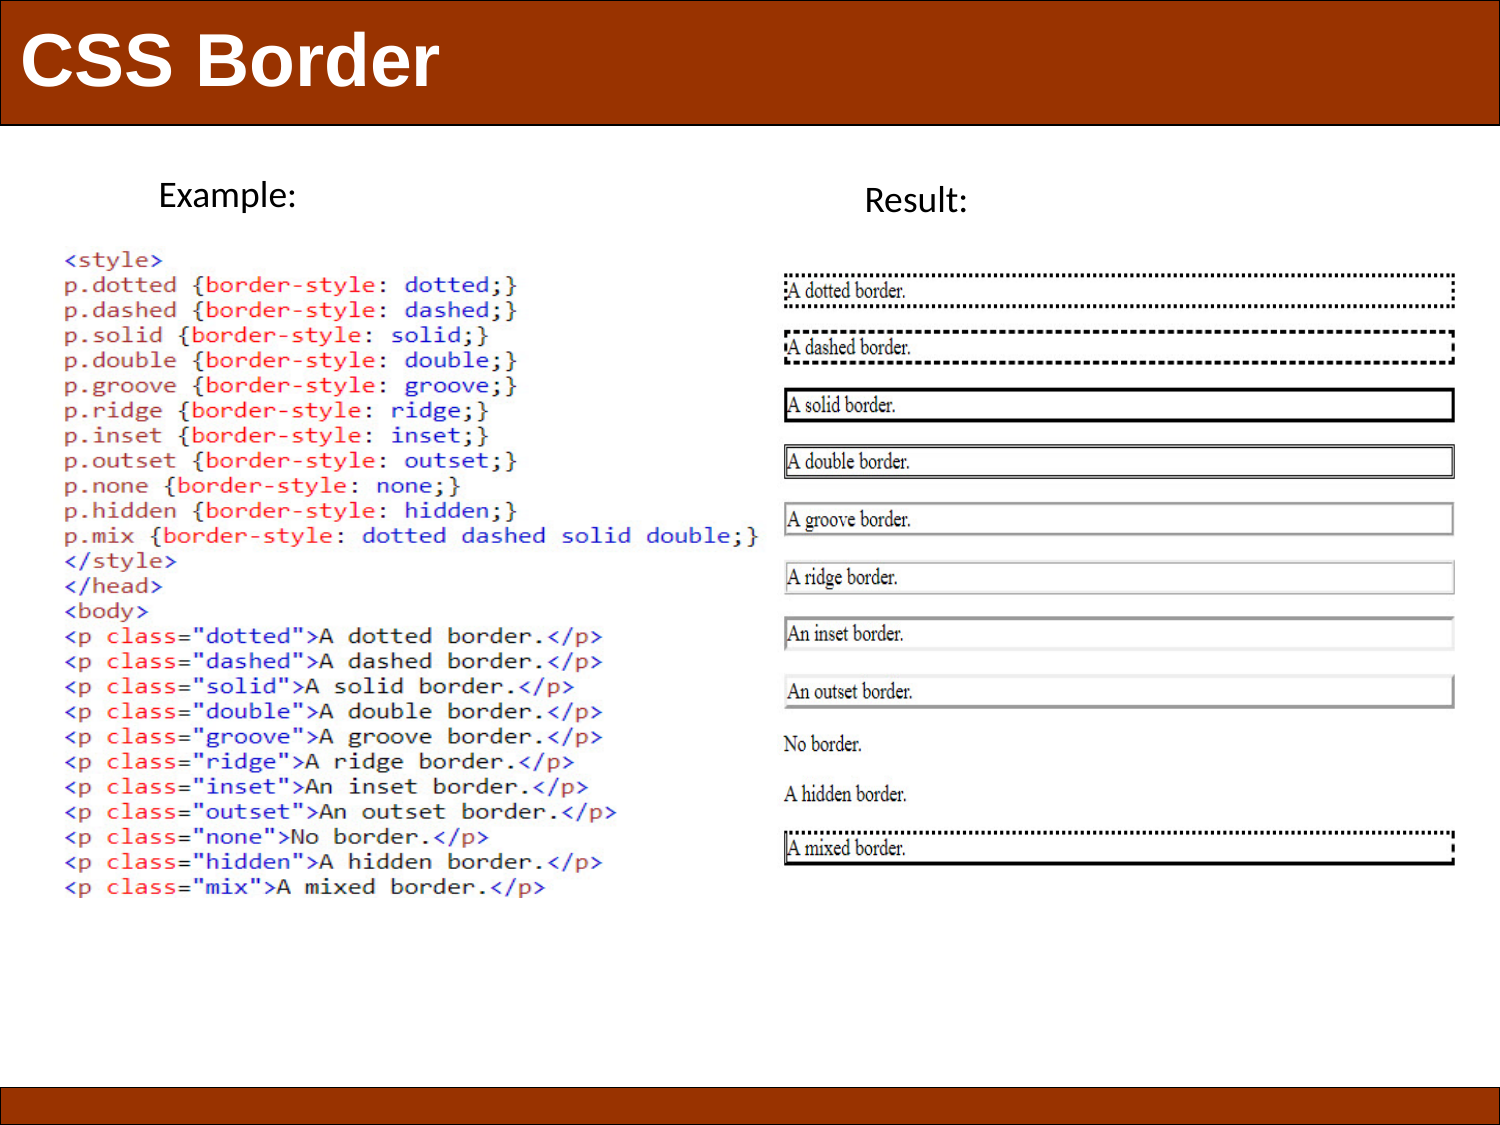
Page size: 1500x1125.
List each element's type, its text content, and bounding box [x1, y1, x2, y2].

picture [53, 245, 773, 898]
text_box CSS Border [5, 4, 1106, 110]
text_box Result: [849, 167, 1078, 227]
picture [777, 262, 1463, 882]
text_box Example: [143, 162, 372, 223]
